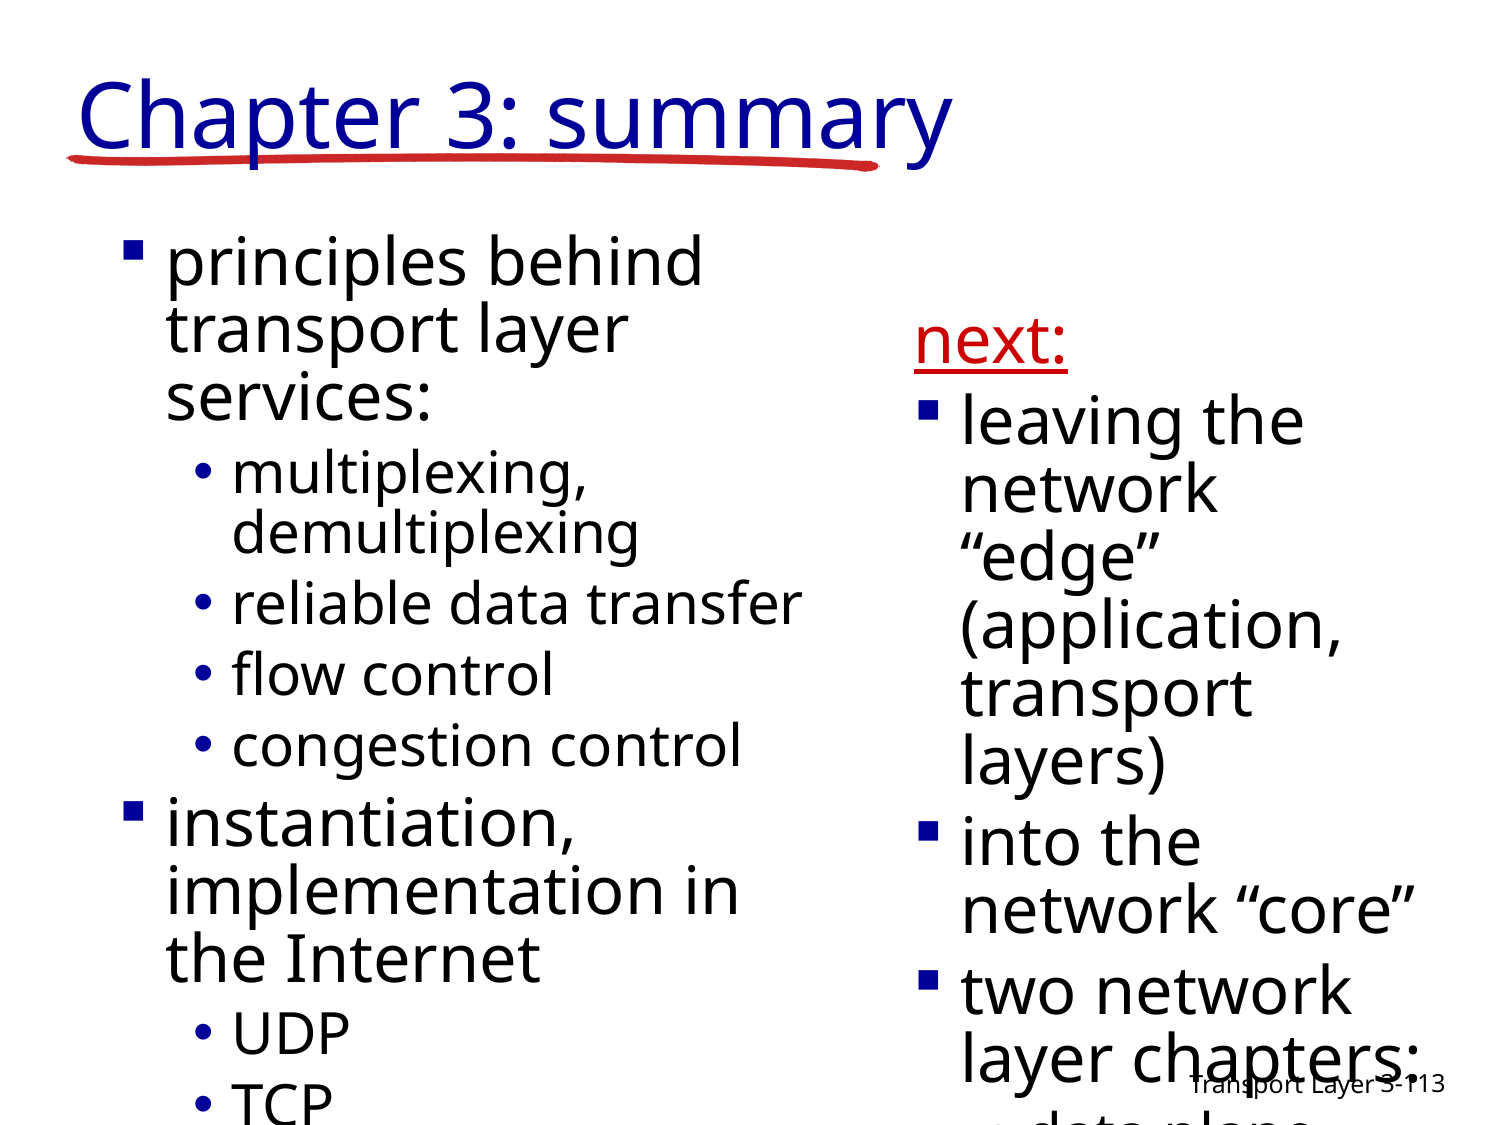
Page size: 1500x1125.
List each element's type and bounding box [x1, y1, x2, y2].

list [103, 223, 826, 872]
footer [914, 1057, 1390, 1105]
picture [63, 148, 889, 178]
list [898, 301, 1446, 1011]
title [61, 31, 1337, 192]
slide_number [1365, 1060, 1477, 1106]
